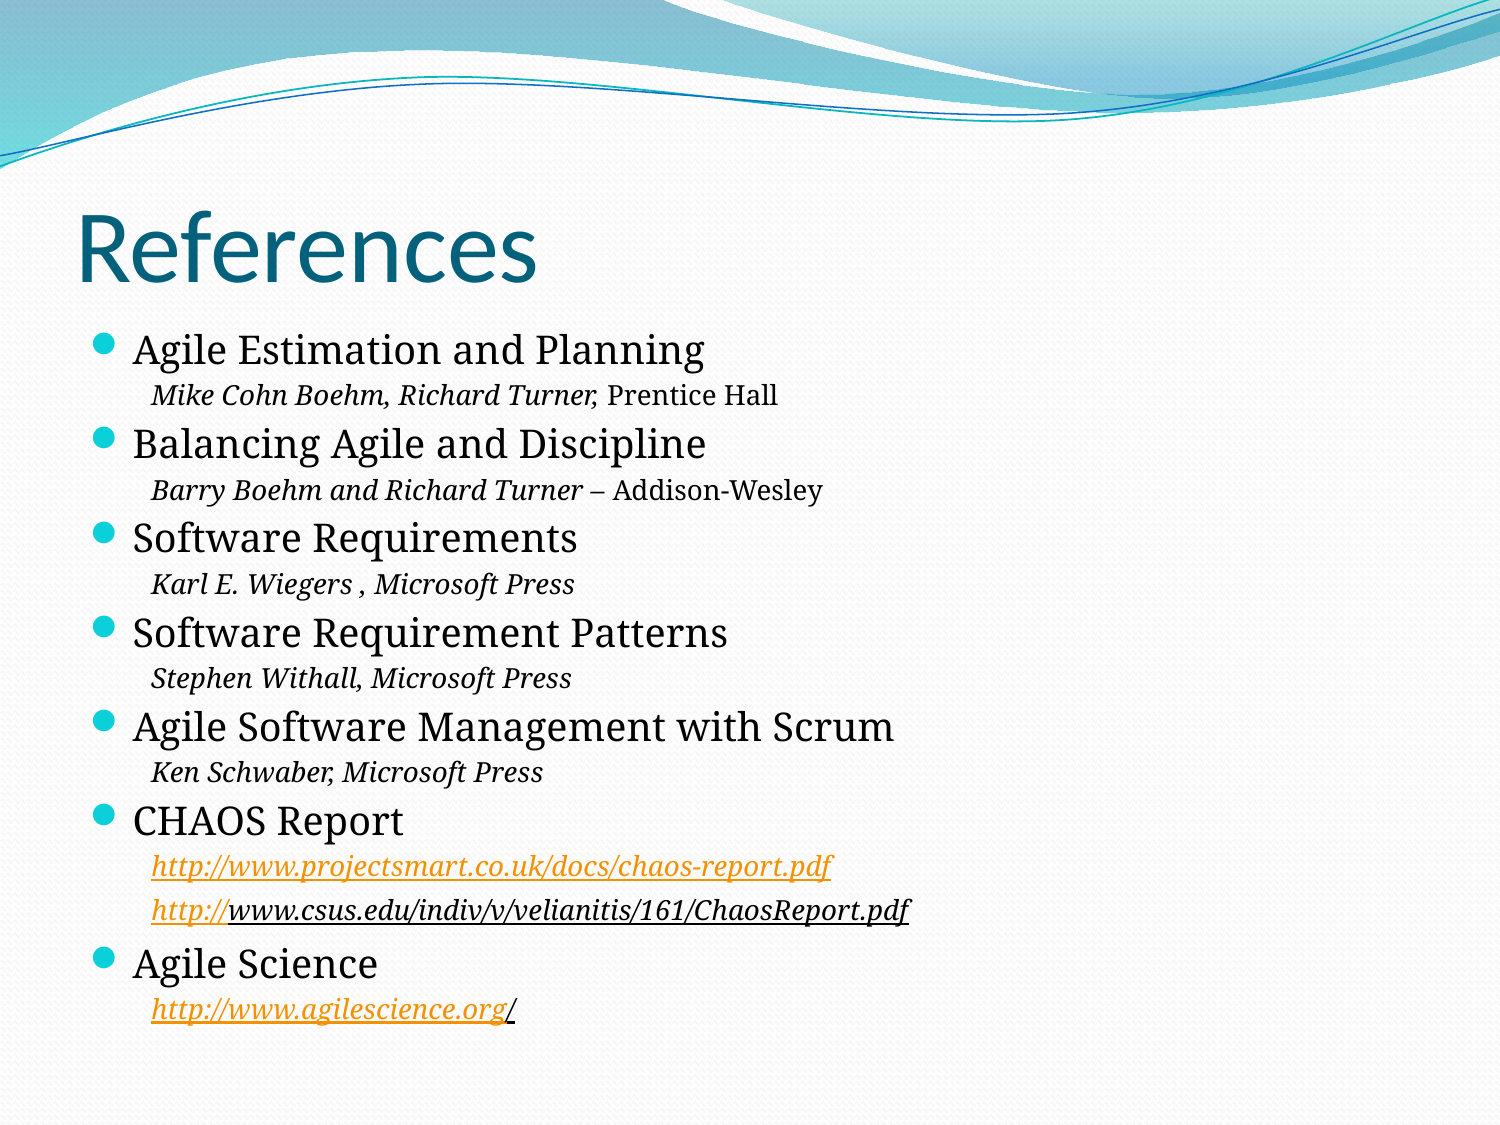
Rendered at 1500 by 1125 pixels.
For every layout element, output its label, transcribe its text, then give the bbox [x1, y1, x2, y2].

list Agile Estimation and Planning Mike Cohn Boehm, Richard Turner, Prentice Hall Balancing Agile and Discipline Barry Boehm and Richard Turner – Addison-Wesley Software Requirements Karl E. Wiegers , Microsoft Press Software Requirement Patterns Stephen Withall, Microsoft Press Agile Software Management with Scrum Ken Schwaber, Microsoft Press CHAOS Report http://www.projectsmart.co.uk/docs/chaos-report.pdf http://www.csus.edu/indiv/v/velianitis/161/ChaosReport.pdf Agile Science http://www.agilescience.org/ [75, 317, 1425, 1038]
title References [75, 115, 1425, 303]
